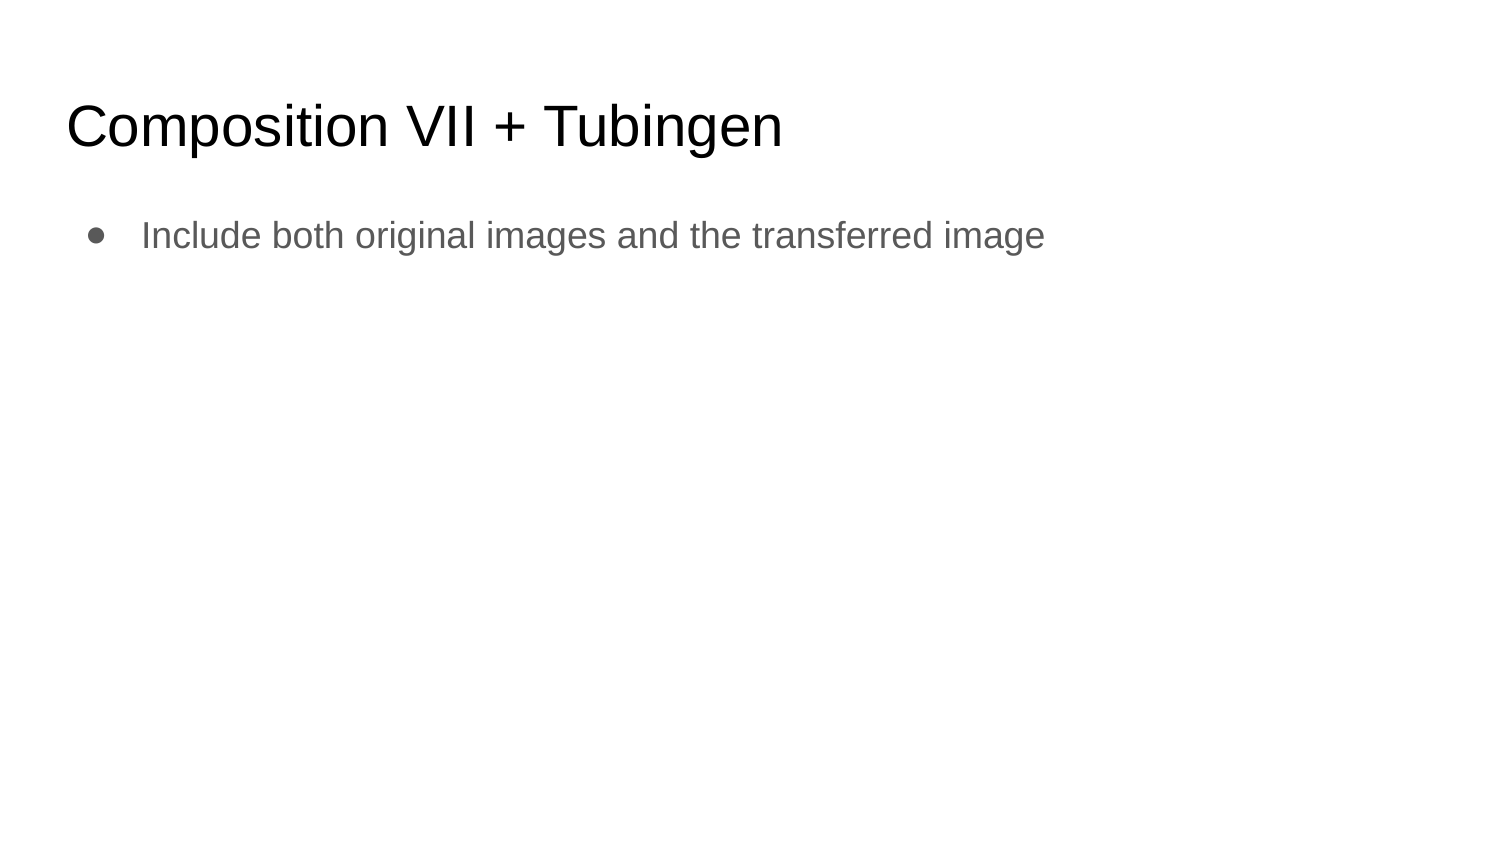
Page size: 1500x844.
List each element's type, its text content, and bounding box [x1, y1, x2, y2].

title Composition VII + Tubingen [51, 72, 1449, 167]
list Include both original images and the transferred image [51, 189, 1449, 750]
